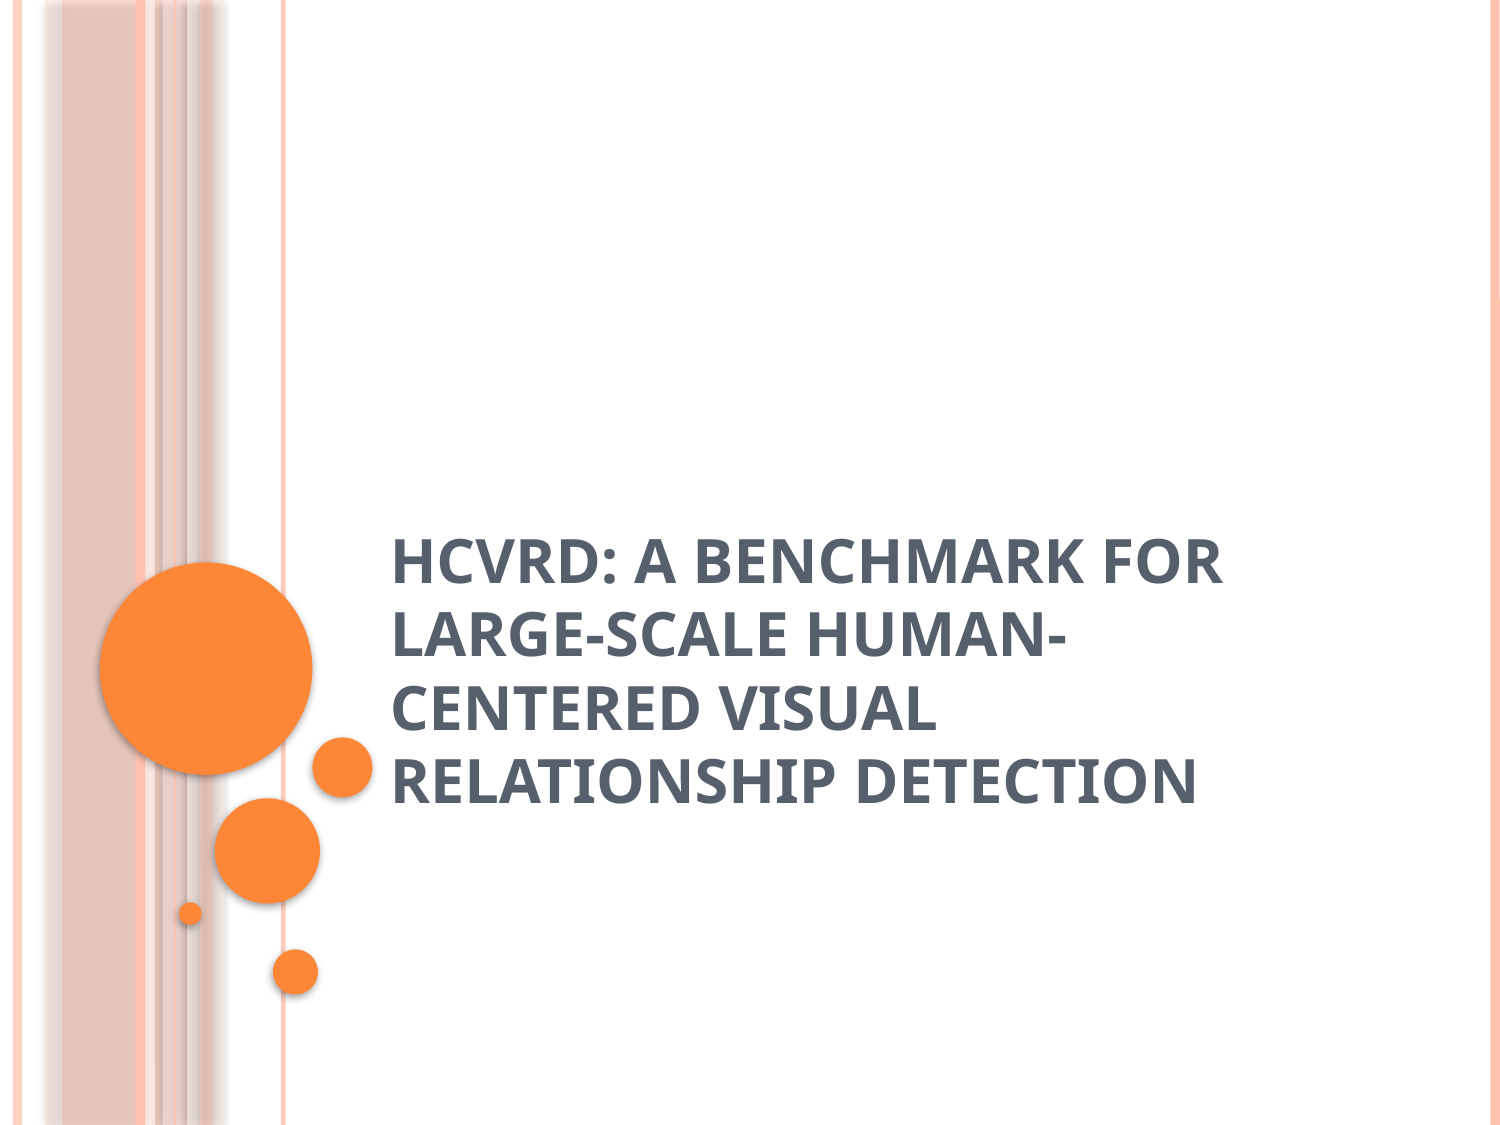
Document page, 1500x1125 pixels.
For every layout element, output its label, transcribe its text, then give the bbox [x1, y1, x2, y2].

title HCVRD: A Benchmark for Large-scale Human-Centered Visual Relationship Detection [375, 512, 1388, 824]
